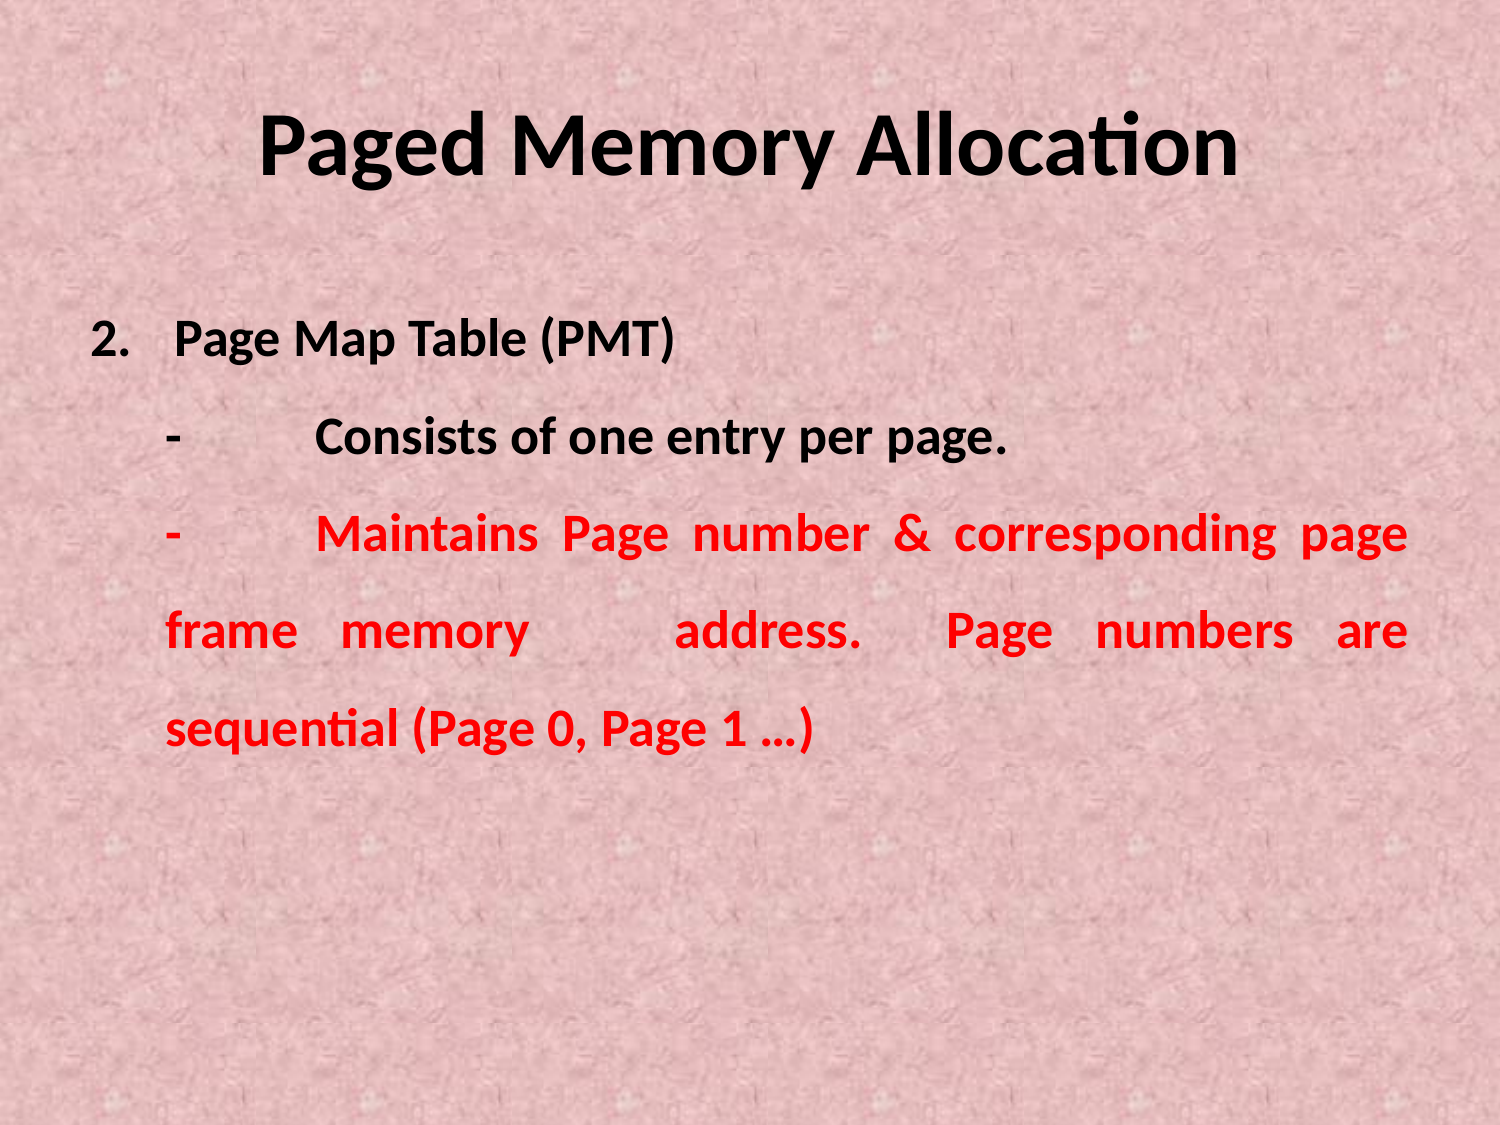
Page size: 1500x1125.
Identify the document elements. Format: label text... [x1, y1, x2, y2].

list Page Map Table (PMT) - Consists of one entry per page. - Maintains Page number & corresponding page frame memory address. Page numbers are sequential (Page 0, Page 1 …) [75, 262, 1425, 1005]
title Paged Memory Allocation [75, 45, 1425, 233]
picture [0, 0, 1500, 1125]
